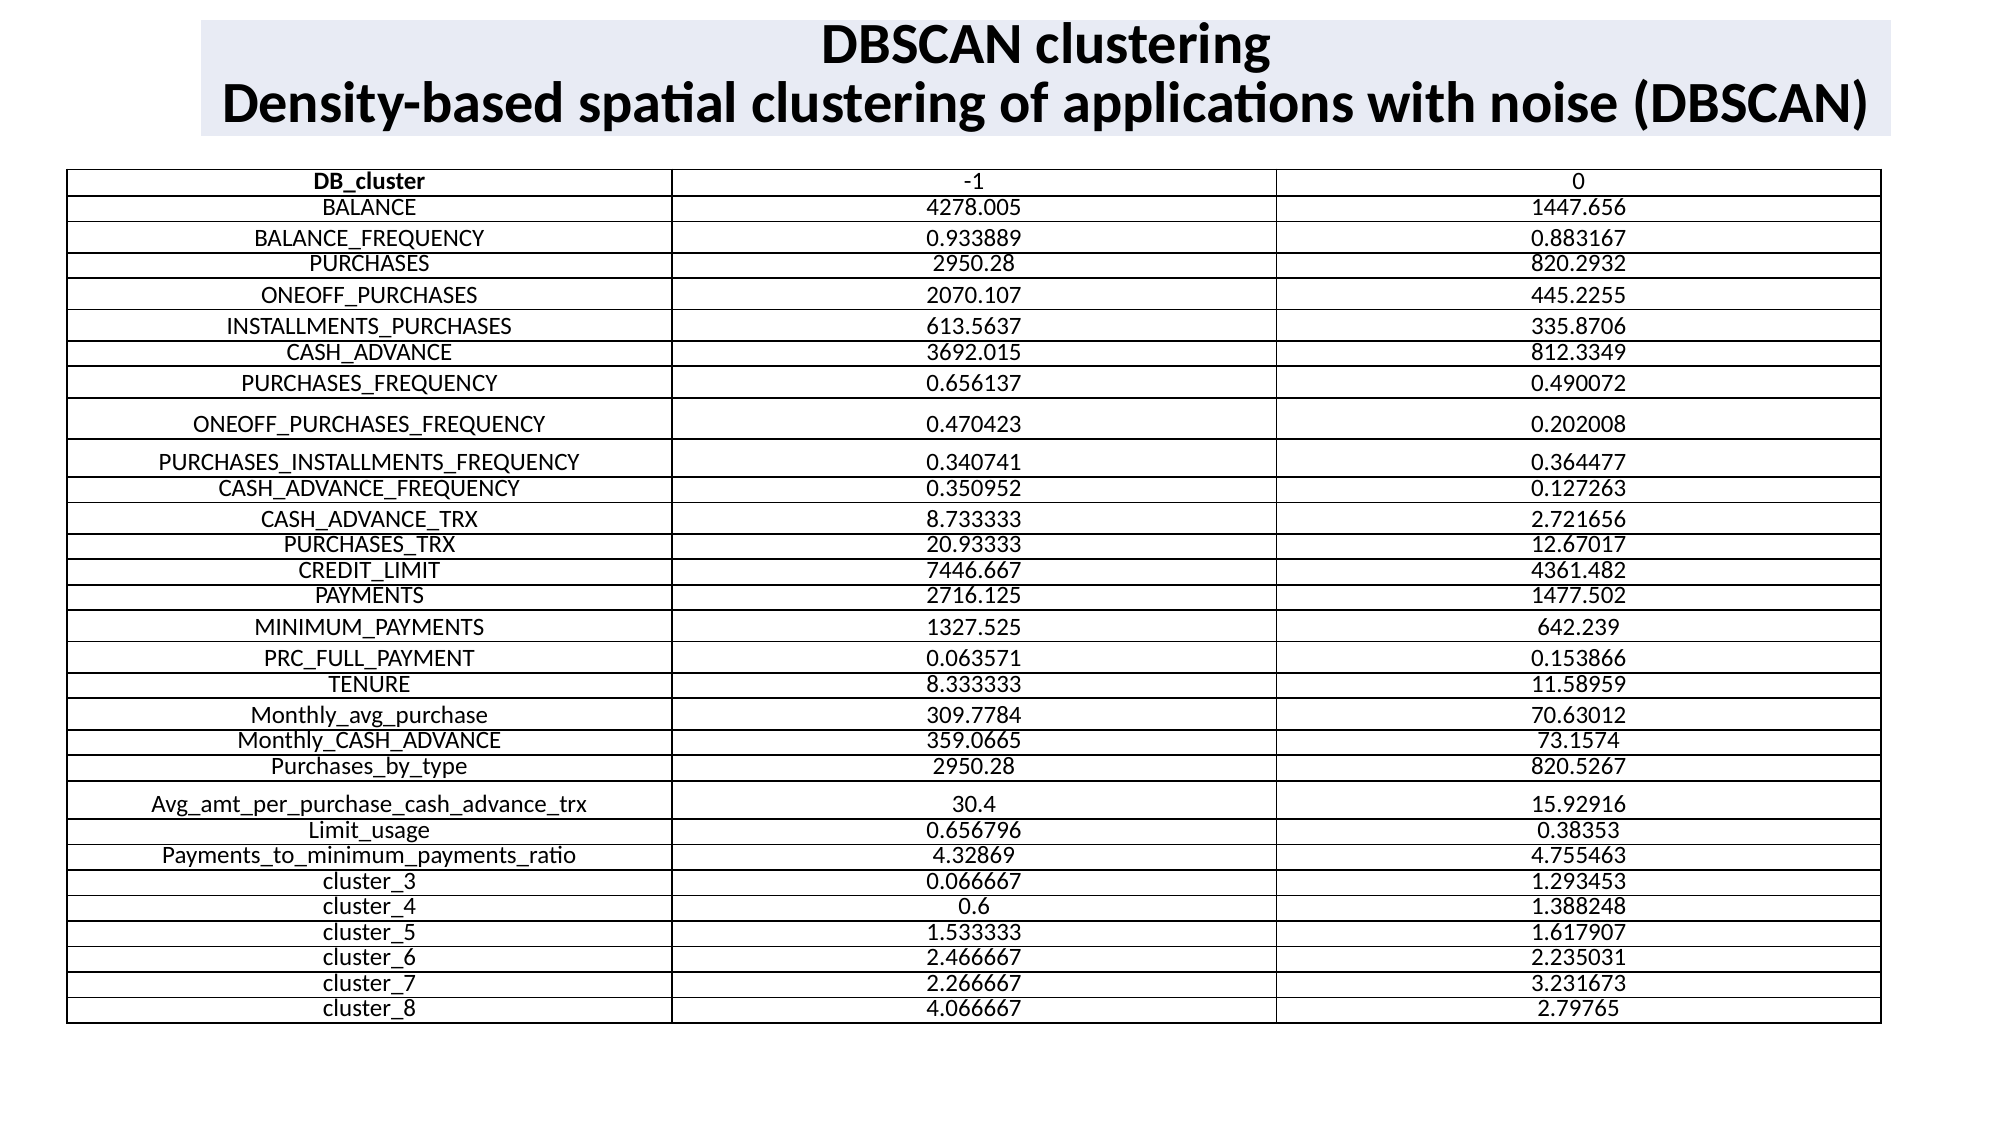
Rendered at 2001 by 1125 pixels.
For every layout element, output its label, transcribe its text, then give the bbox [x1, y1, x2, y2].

table_cell 2.721656 [1277, 503, 1880, 533]
table_cell 2716.125 [673, 586, 1276, 609]
table_cell 1447.656 [1277, 197, 1880, 221]
table_cell 2.235031 [1277, 947, 1880, 971]
table_cell 642.239 [1277, 611, 1880, 641]
table_cell 0.364477 [1277, 440, 1880, 476]
table_cell 0.063571 [673, 642, 1276, 672]
table_cell CASH_ADVANCE [68, 342, 671, 365]
table_cell 1477.502 [1277, 586, 1880, 609]
table_cell 359.0665 [673, 731, 1276, 754]
table_header DB_cluster [68, 170, 671, 195]
table_cell 73.1574 [1277, 731, 1880, 754]
table_cell 70.63012 [1277, 699, 1880, 729]
table_cell PURCHASES_FREQUENCY [68, 367, 671, 397]
table_cell Monthly_CASH_ADVANCE [68, 731, 671, 754]
table_cell 4278.005 [673, 197, 1276, 221]
table_header 0 [1277, 170, 1880, 195]
table_cell 2950.28 [673, 756, 1276, 780]
table_cell cluster_6 [68, 947, 671, 971]
table_cell 8.333333 [673, 674, 1276, 697]
table_cell 20.93333 [673, 535, 1276, 558]
table_cell 2950.28 [673, 254, 1276, 277]
table_cell 820.5267 [1277, 756, 1880, 780]
table_cell 0.490072 [1277, 367, 1880, 397]
table_cell 613.5637 [673, 310, 1276, 340]
table_cell cluster_5 [68, 922, 671, 946]
table_cell PURCHASES_TRX [68, 535, 671, 558]
table_cell PRC_FULL_PAYMENT [68, 642, 671, 672]
table_cell 1.293453 [1277, 871, 1880, 895]
table_cell 0.127263 [1277, 478, 1880, 502]
table_cell 0.38353 [1277, 820, 1880, 844]
table_cell 2.266667 [673, 973, 1276, 997]
table_cell 0.340741 [673, 440, 1276, 476]
table_cell 8.733333 [673, 503, 1276, 533]
table_cell cluster_7 [68, 973, 671, 997]
table_cell BALANCE [68, 197, 671, 221]
table_cell 11.58959 [1277, 674, 1880, 697]
table_cell INSTALLMENTS_PURCHASES [68, 310, 671, 340]
table_cell 0.350952 [673, 478, 1276, 502]
table_cell cluster_8 [68, 998, 671, 1022]
table_cell 4.32869 [673, 845, 1276, 869]
table_cell 812.3349 [1277, 342, 1880, 365]
table_cell 0.933889 [673, 222, 1276, 252]
table_cell 335.8706 [1277, 310, 1880, 340]
table_cell BALANCE_FREQUENCY [68, 222, 671, 252]
table_cell 2070.107 [673, 279, 1276, 309]
table_cell 15.92916 [1277, 782, 1880, 818]
table_cell 4.755463 [1277, 845, 1880, 869]
table_cell MINIMUM_PAYMENTS [68, 611, 671, 641]
table_cell 0.883167 [1277, 222, 1880, 252]
table_cell ONEOFF_PURCHASES_FREQUENCY [68, 399, 671, 438]
table_cell 30.4 [673, 782, 1276, 818]
table_cell PURCHASES [68, 254, 671, 277]
table_cell Purchases_by_type [68, 756, 671, 780]
table_cell 2.79765 [1277, 998, 1880, 1022]
table_cell 0.470423 [673, 399, 1276, 438]
table_cell CASH_ADVANCE_FREQUENCY [68, 478, 671, 502]
table_cell 1.533333 [673, 922, 1276, 946]
table_cell CASH_ADVANCE_TRX [68, 503, 671, 533]
table_cell 12.67017 [1277, 535, 1880, 558]
table_cell 0.6 [673, 896, 1276, 920]
table_cell 309.7784 [673, 699, 1276, 729]
table_cell 820.2932 [1277, 254, 1880, 277]
table_cell Limit_usage [68, 820, 671, 844]
table_cell 3.231673 [1277, 973, 1880, 997]
table_cell 445.2255 [1277, 279, 1880, 309]
table_cell CREDIT_LIMIT [68, 560, 671, 584]
table_cell 1.617907 [1277, 922, 1880, 946]
table_cell 7446.667 [673, 560, 1276, 584]
table_cell 2.466667 [673, 947, 1276, 971]
table_cell 0.066667 [673, 871, 1276, 895]
table_header DBSCAN clustering Density-based spatial clustering of applications with noise (DBSCAN) [201, 20, 1891, 136]
table_cell Avg_amt_per_purchase_cash_advance_trx [68, 782, 671, 818]
table_cell cluster_4 [68, 896, 671, 920]
table_cell Payments_to_minimum_payments_ratio [68, 845, 671, 869]
table_cell 0.656796 [673, 820, 1276, 844]
table_cell 3692.015 [673, 342, 1276, 365]
table_cell TENURE [68, 674, 671, 697]
table_cell 0.202008 [1277, 399, 1880, 438]
table_cell 4361.482 [1277, 560, 1880, 584]
table_cell Monthly_avg_purchase [68, 699, 671, 729]
table_header -1 [673, 170, 1276, 195]
table_cell PAYMENTS [68, 586, 671, 609]
table_cell ONEOFF_PURCHASES [68, 279, 671, 309]
table_cell 4.066667 [673, 998, 1276, 1022]
table_cell 0.656137 [673, 367, 1276, 397]
table_cell cluster_3 [68, 871, 671, 895]
table_cell 1327.525 [673, 611, 1276, 641]
table_cell 1.388248 [1277, 896, 1880, 920]
table_cell PURCHASES_INSTALLMENTS_FREQUENCY [68, 440, 671, 476]
table_cell 0.153866 [1277, 642, 1880, 672]
